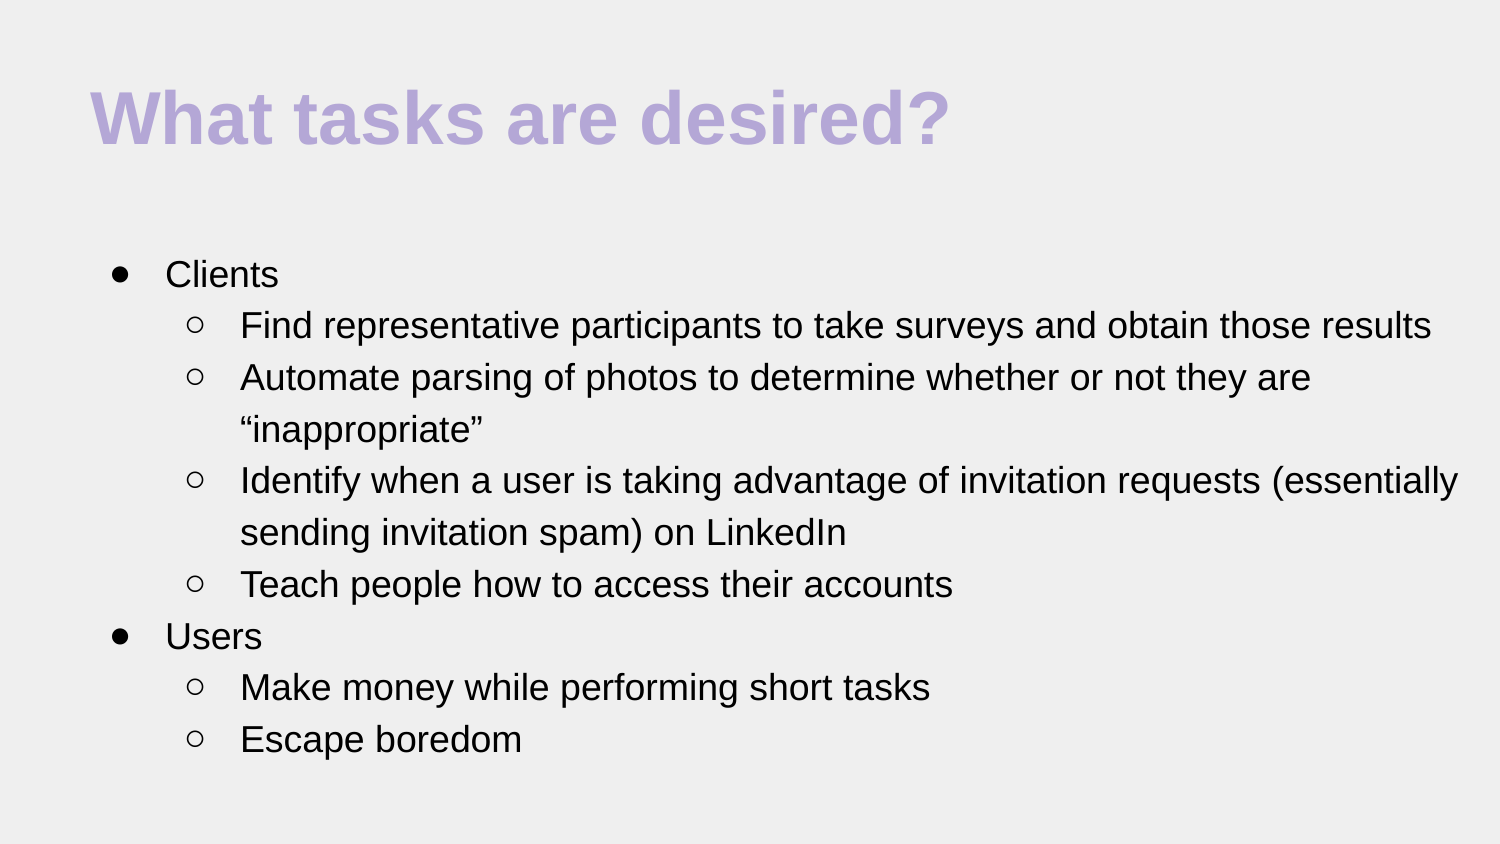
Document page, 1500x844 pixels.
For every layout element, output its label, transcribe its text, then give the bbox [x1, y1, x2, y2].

title What tasks are desired? [75, 33, 1425, 175]
text_box Clients Find representative participants to take surveys and obtain those results Automate parsing of photos to determine whether or not they are “inappropriate” Identify when a user is taking advantage of invitation requests (essentially sending invitation spam) on LinkedIn Teach people how to access their accounts Users Make money while performing short tasks Escape boredom [74, 174, 1488, 829]
